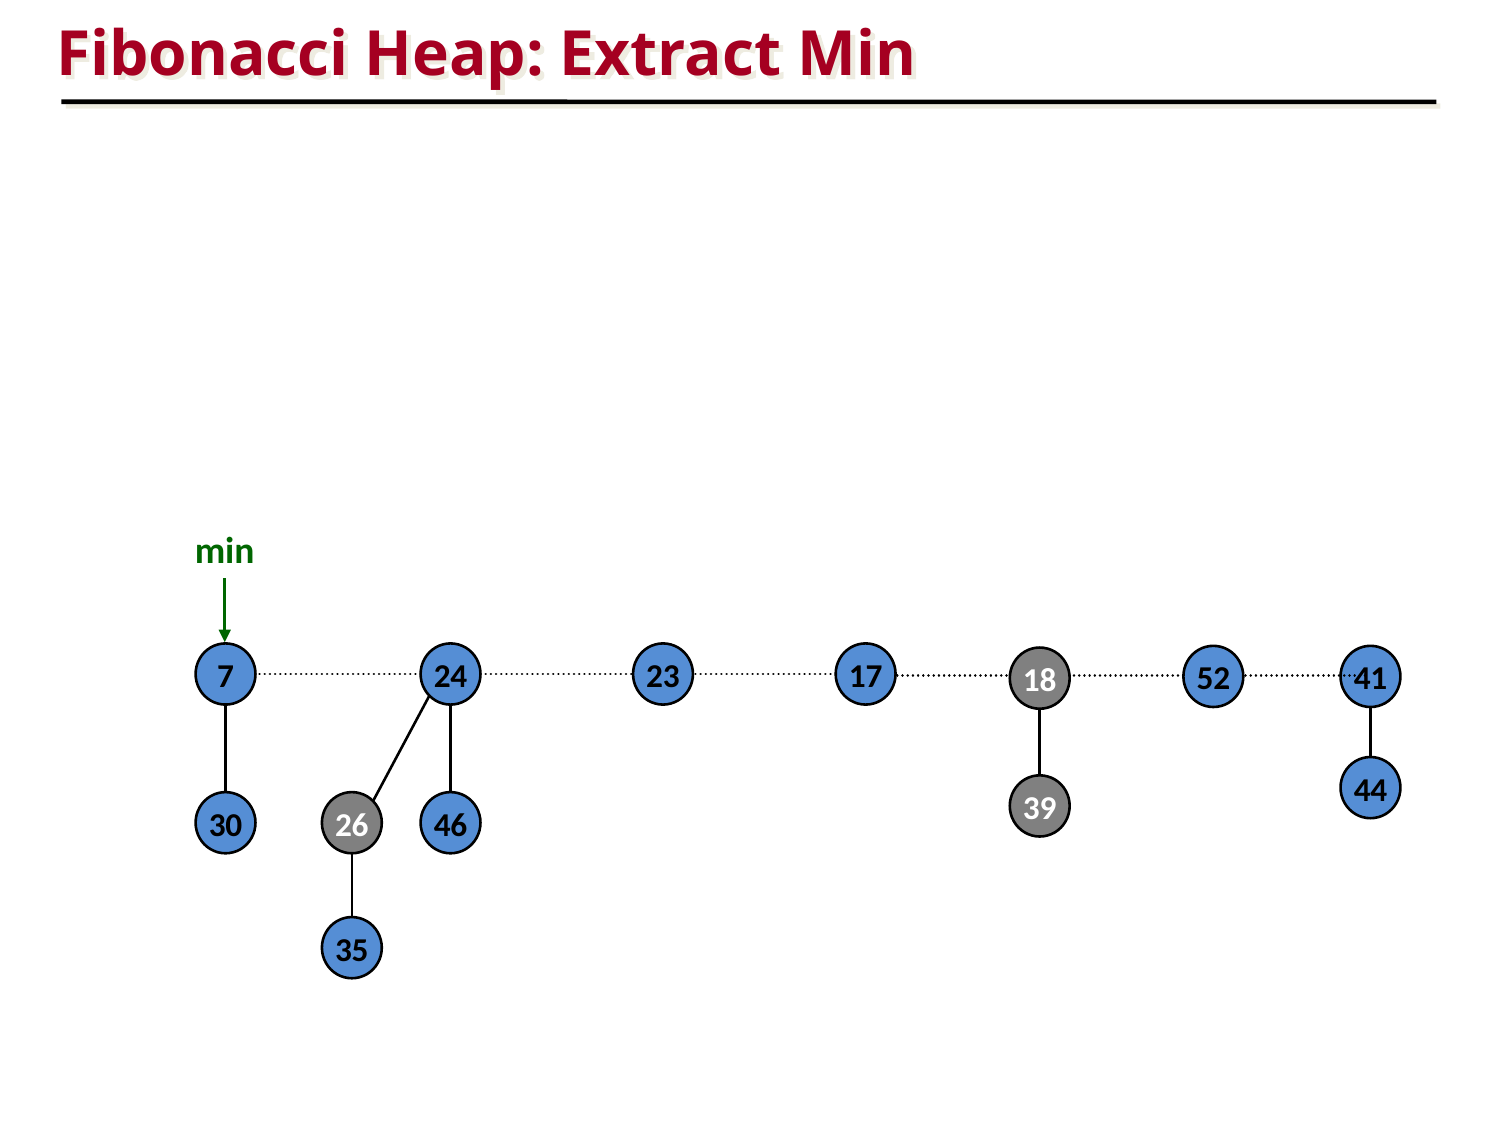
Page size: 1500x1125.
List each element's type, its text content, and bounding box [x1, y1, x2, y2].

text_box 52 [1184, 684, 1243, 708]
text_box Fibonacci Heap: Extract Min [41, 1, 1316, 102]
text_box 26 [321, 792, 382, 854]
text_box 39 [1009, 775, 1070, 837]
text_box 52 [1183, 645, 1244, 674]
text_box 17 [835, 643, 896, 705]
text_box 30 [195, 792, 256, 854]
text_box 18 [1010, 647, 1070, 674]
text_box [194, 518, 255, 643]
text_box 35 [321, 917, 382, 979]
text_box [372, 696, 430, 800]
text_box 44 [1340, 757, 1401, 819]
text_box 24 [420, 643, 481, 705]
text_box 18 [1010, 684, 1070, 709]
text_box 7 [195, 652, 256, 705]
text_box 46 [420, 792, 481, 854]
text_box 23 [633, 643, 693, 705]
text_box 41 [1340, 645, 1401, 707]
